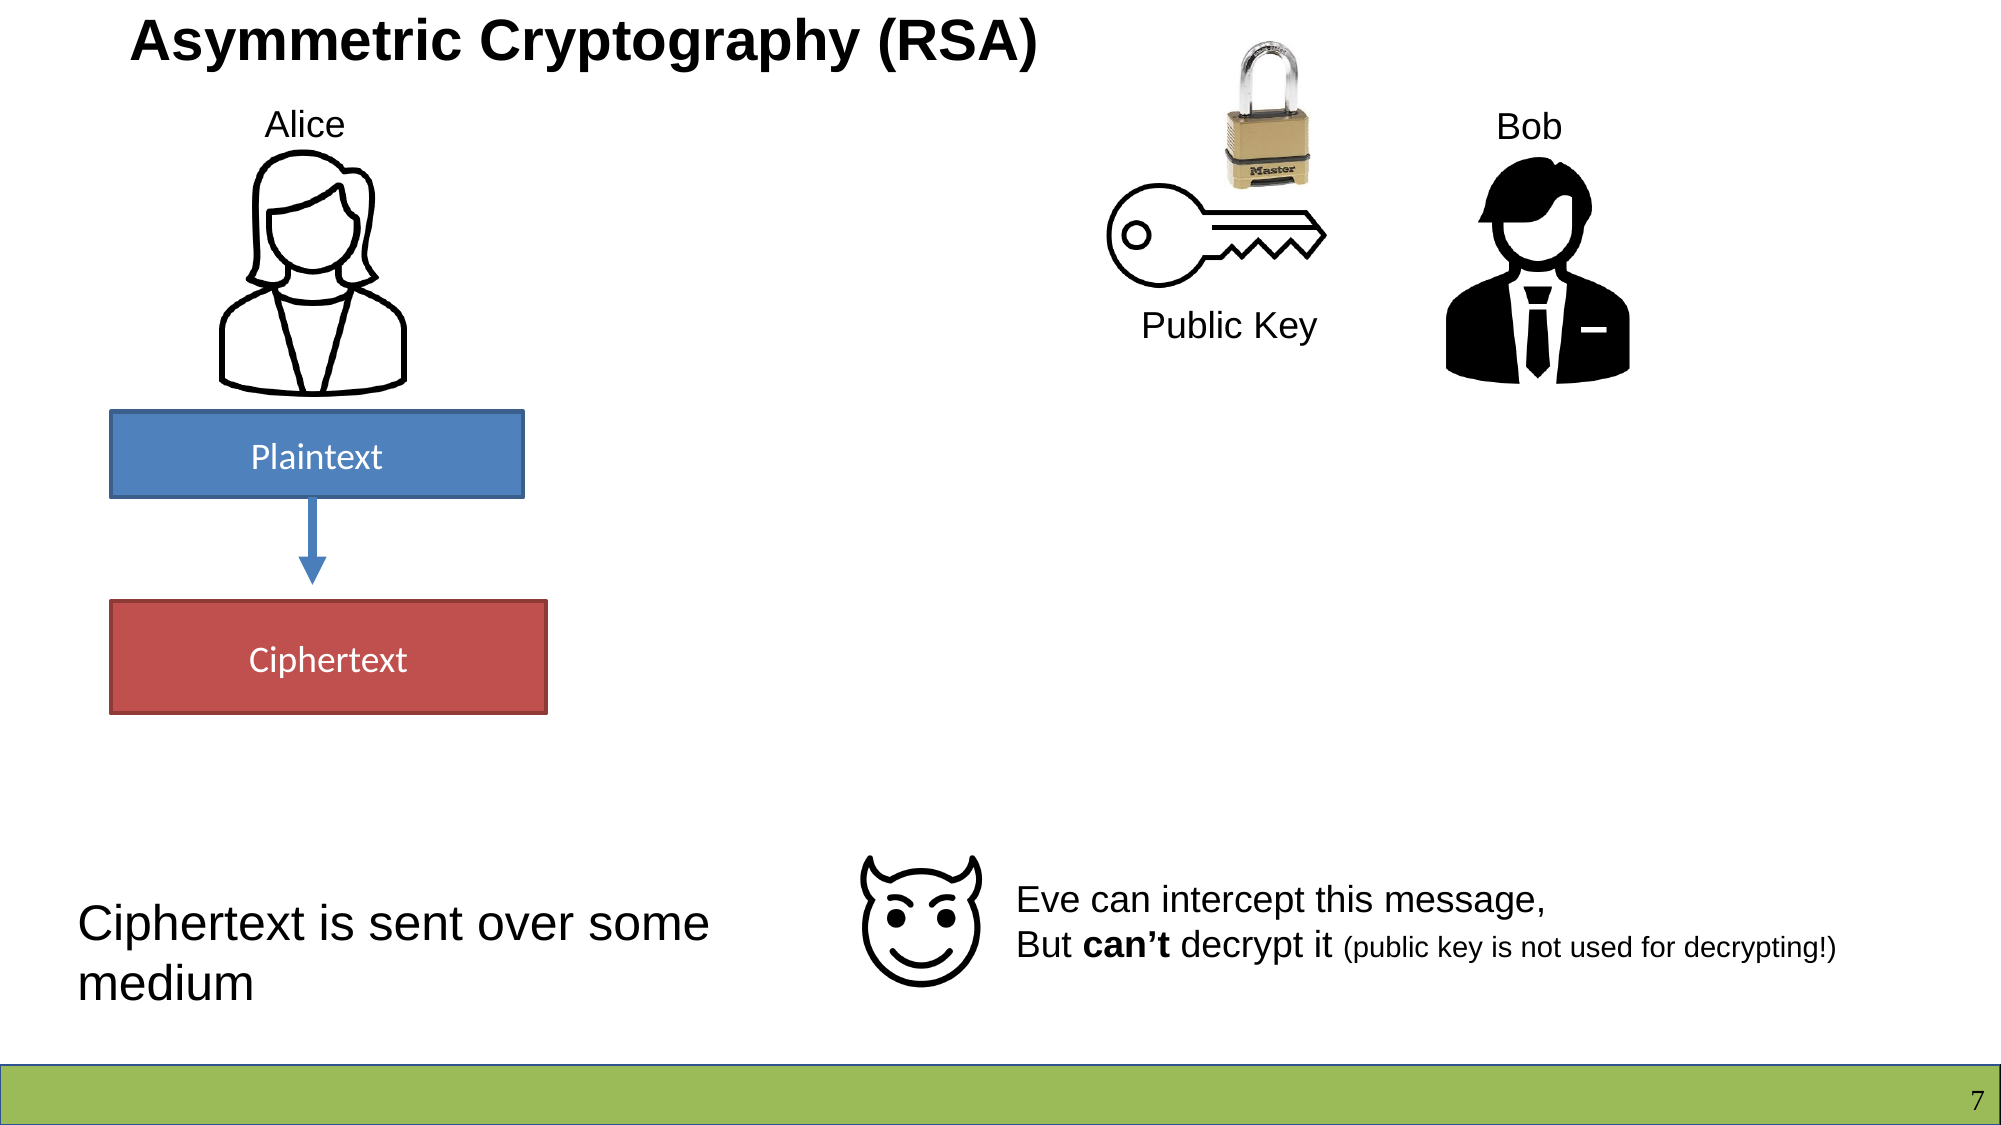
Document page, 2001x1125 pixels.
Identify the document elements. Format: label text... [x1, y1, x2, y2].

text_box Asymmetric Cryptography (RSA) [114, 0, 1065, 80]
picture [1096, 40, 1337, 355]
picture [162, 124, 463, 426]
text_box Ciphertext is sent over some medium [62, 882, 757, 1018]
picture [845, 852, 997, 1003]
text_box Bob [1481, 94, 2000, 155]
slide_number 7 [1524, 1072, 1985, 1125]
picture [1399, 131, 1676, 407]
text_box Alice [249, 92, 788, 153]
text_box Ciphertext [109, 599, 548, 715]
text_box Plaintext [109, 409, 525, 499]
text_box Eve can intercept this message, But can’t decrypt it (public key is not used for decrypting!) [1002, 867, 1853, 973]
